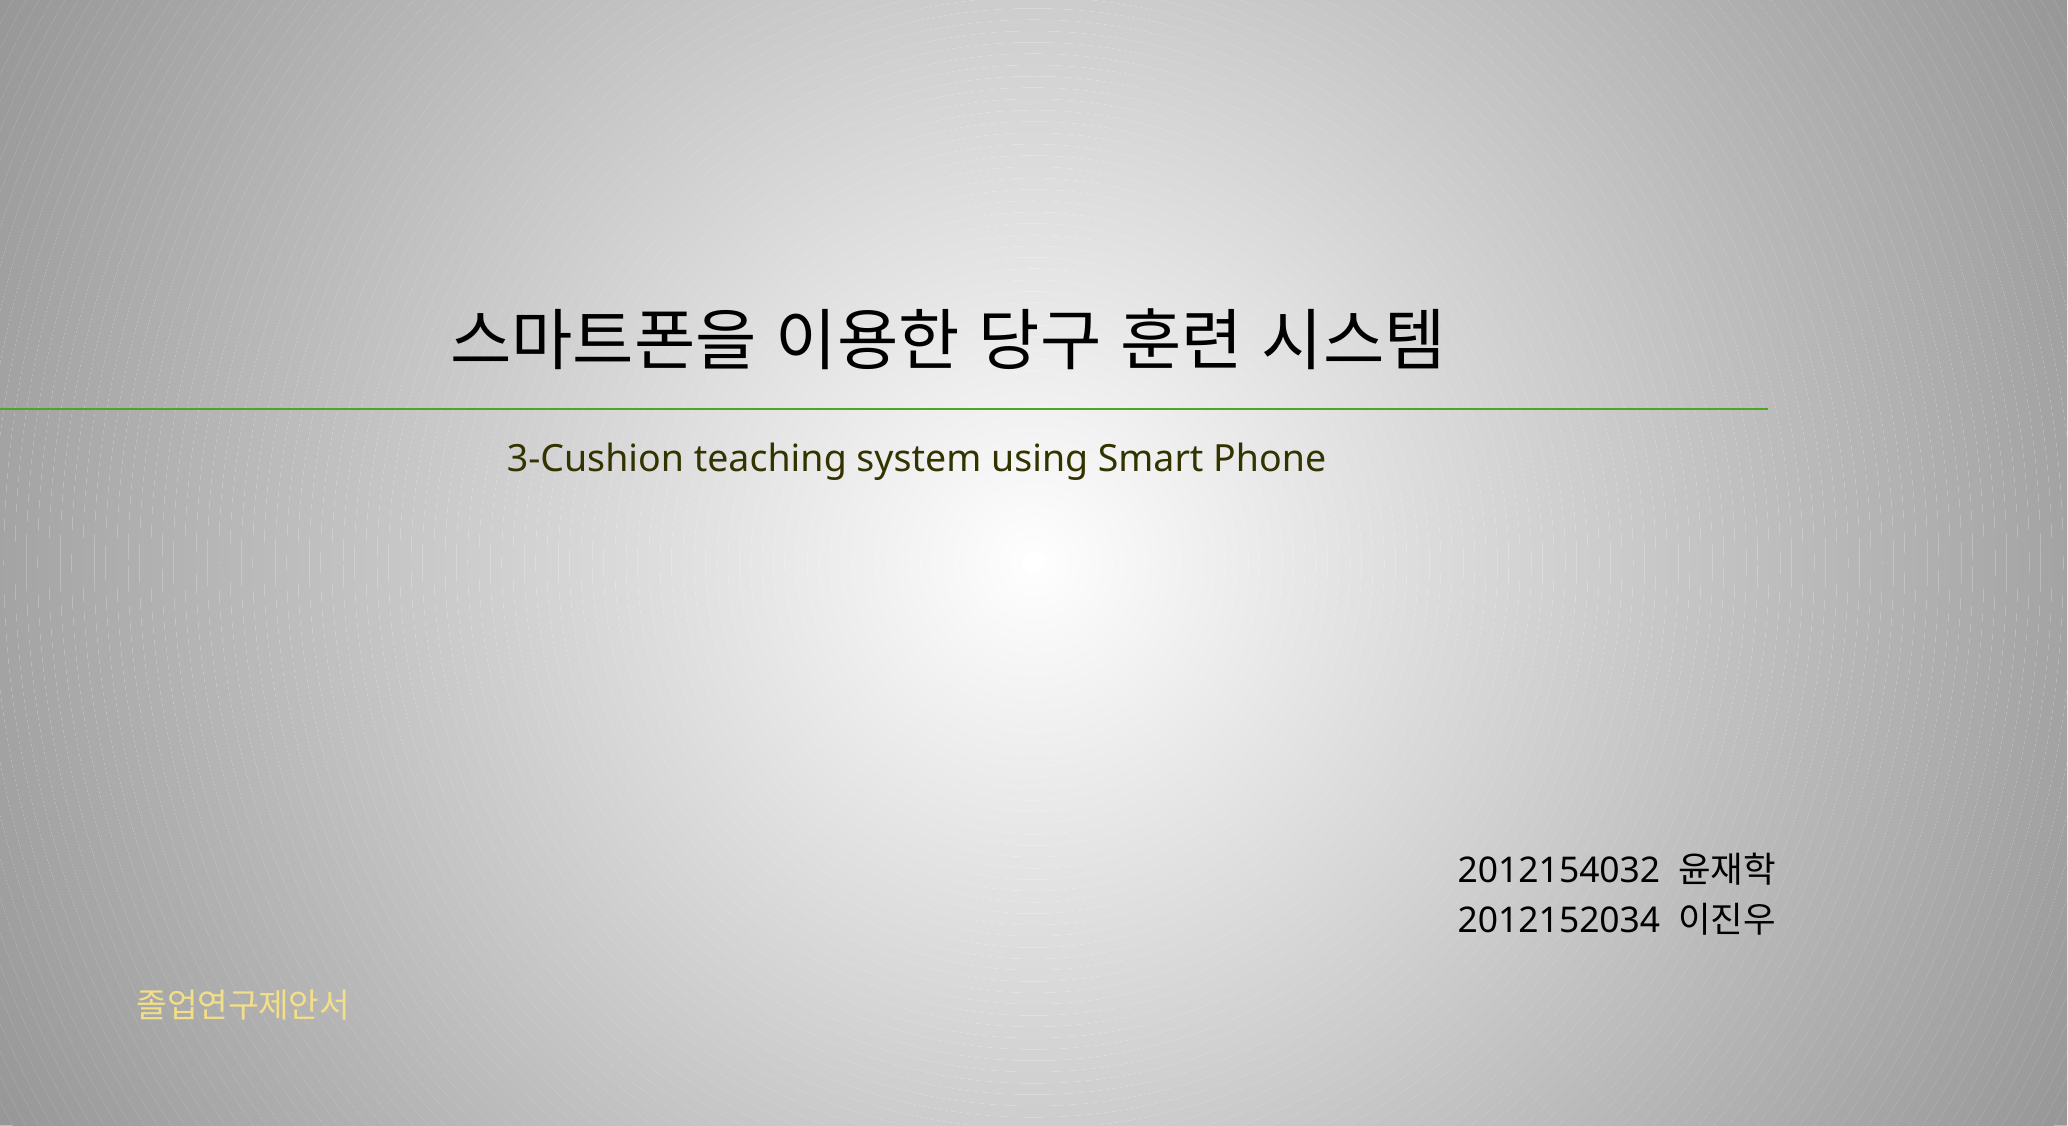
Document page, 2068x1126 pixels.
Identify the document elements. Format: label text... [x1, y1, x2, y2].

text_box 2012154032 윤재학 2012152034 이진우 [1442, 790, 2068, 1024]
text_box 3-Cushion teaching system using Smart Phone [492, 426, 1420, 487]
text_box 스마트폰을 이용한 당구 훈련 시스템 [192, 267, 1705, 407]
text_box 졸업연구제안서 [121, 976, 485, 1032]
